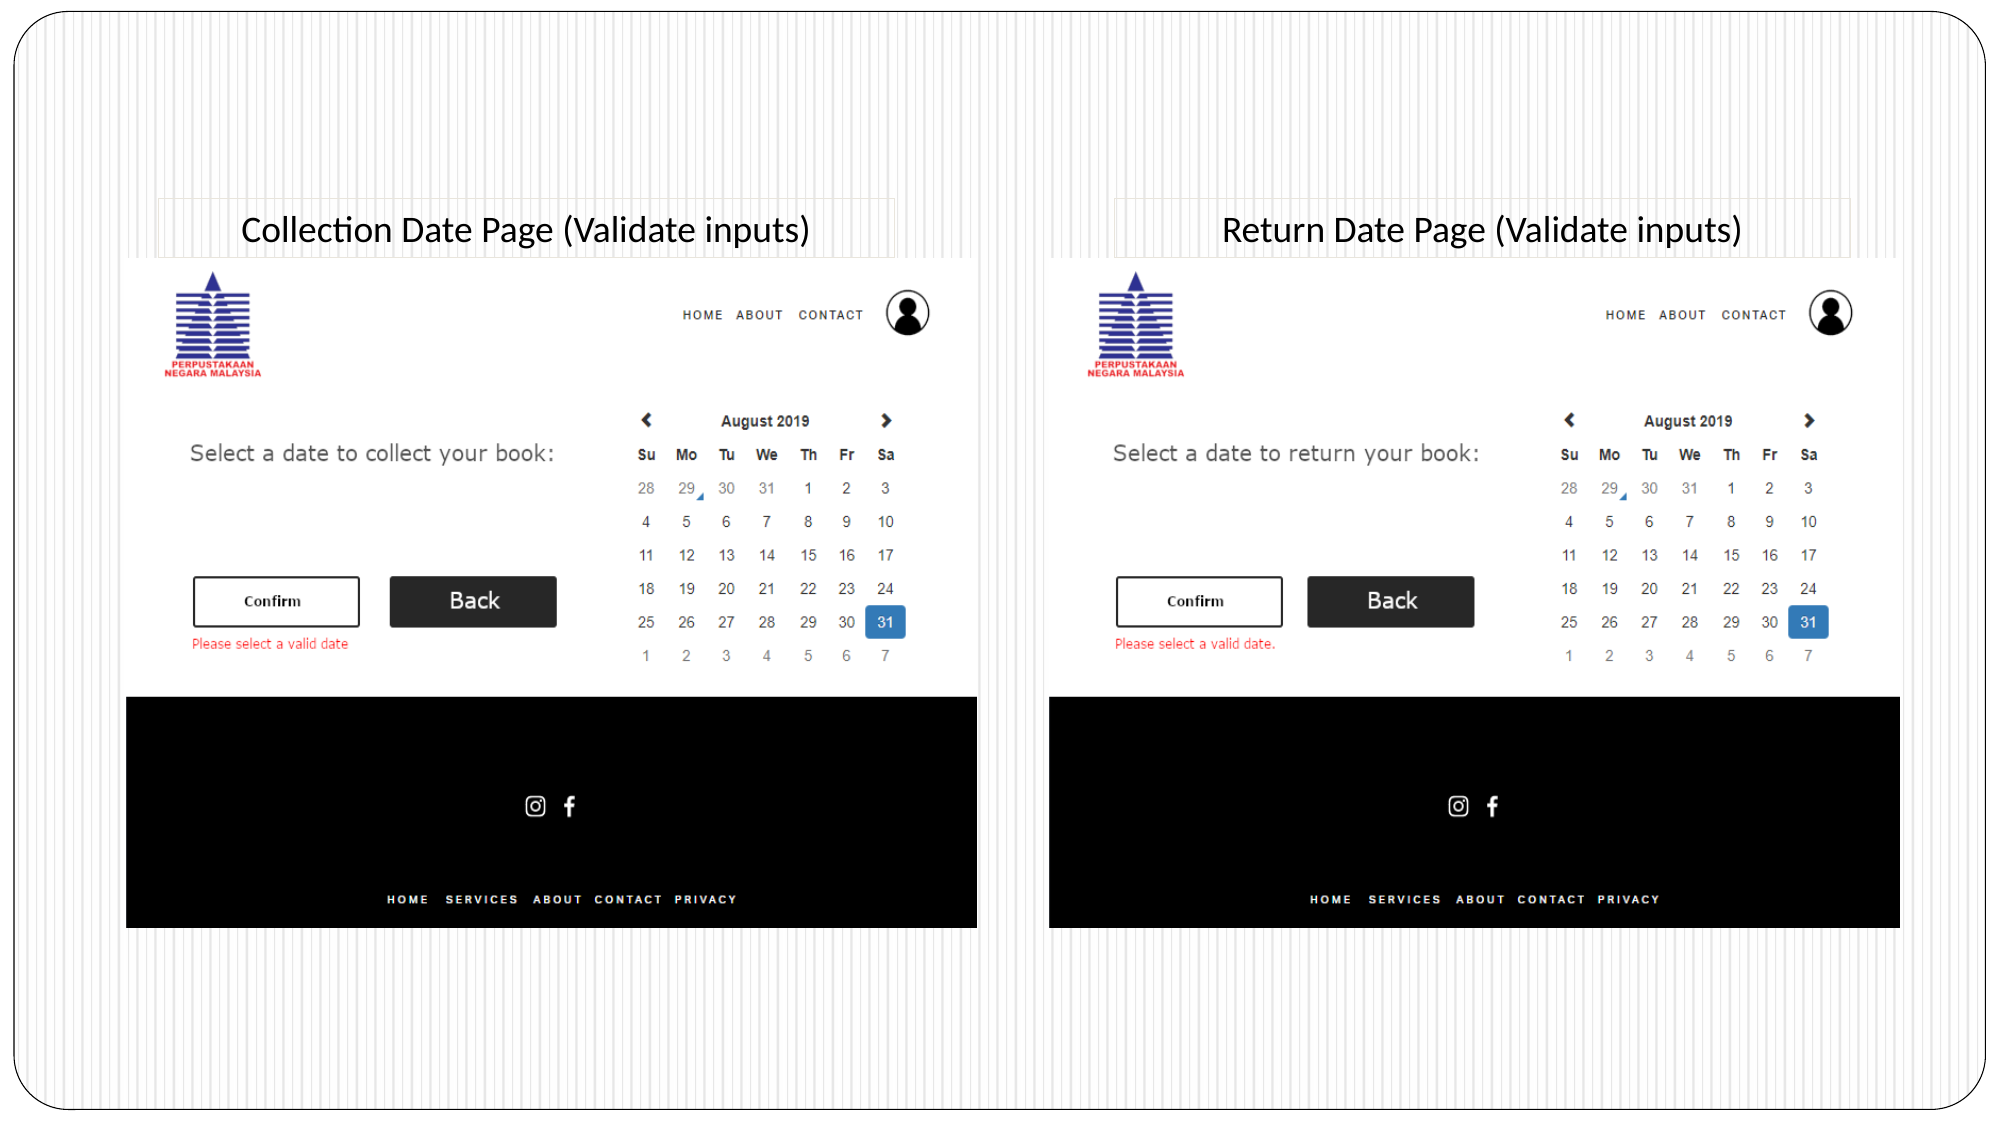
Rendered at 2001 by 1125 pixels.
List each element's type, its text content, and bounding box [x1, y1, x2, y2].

picture [126, 258, 977, 928]
text_box Return Date Page (Validate inputs) [1114, 198, 1851, 258]
text_box Collection Date Page (Validate inputs) [158, 198, 895, 258]
picture [1049, 258, 1900, 928]
